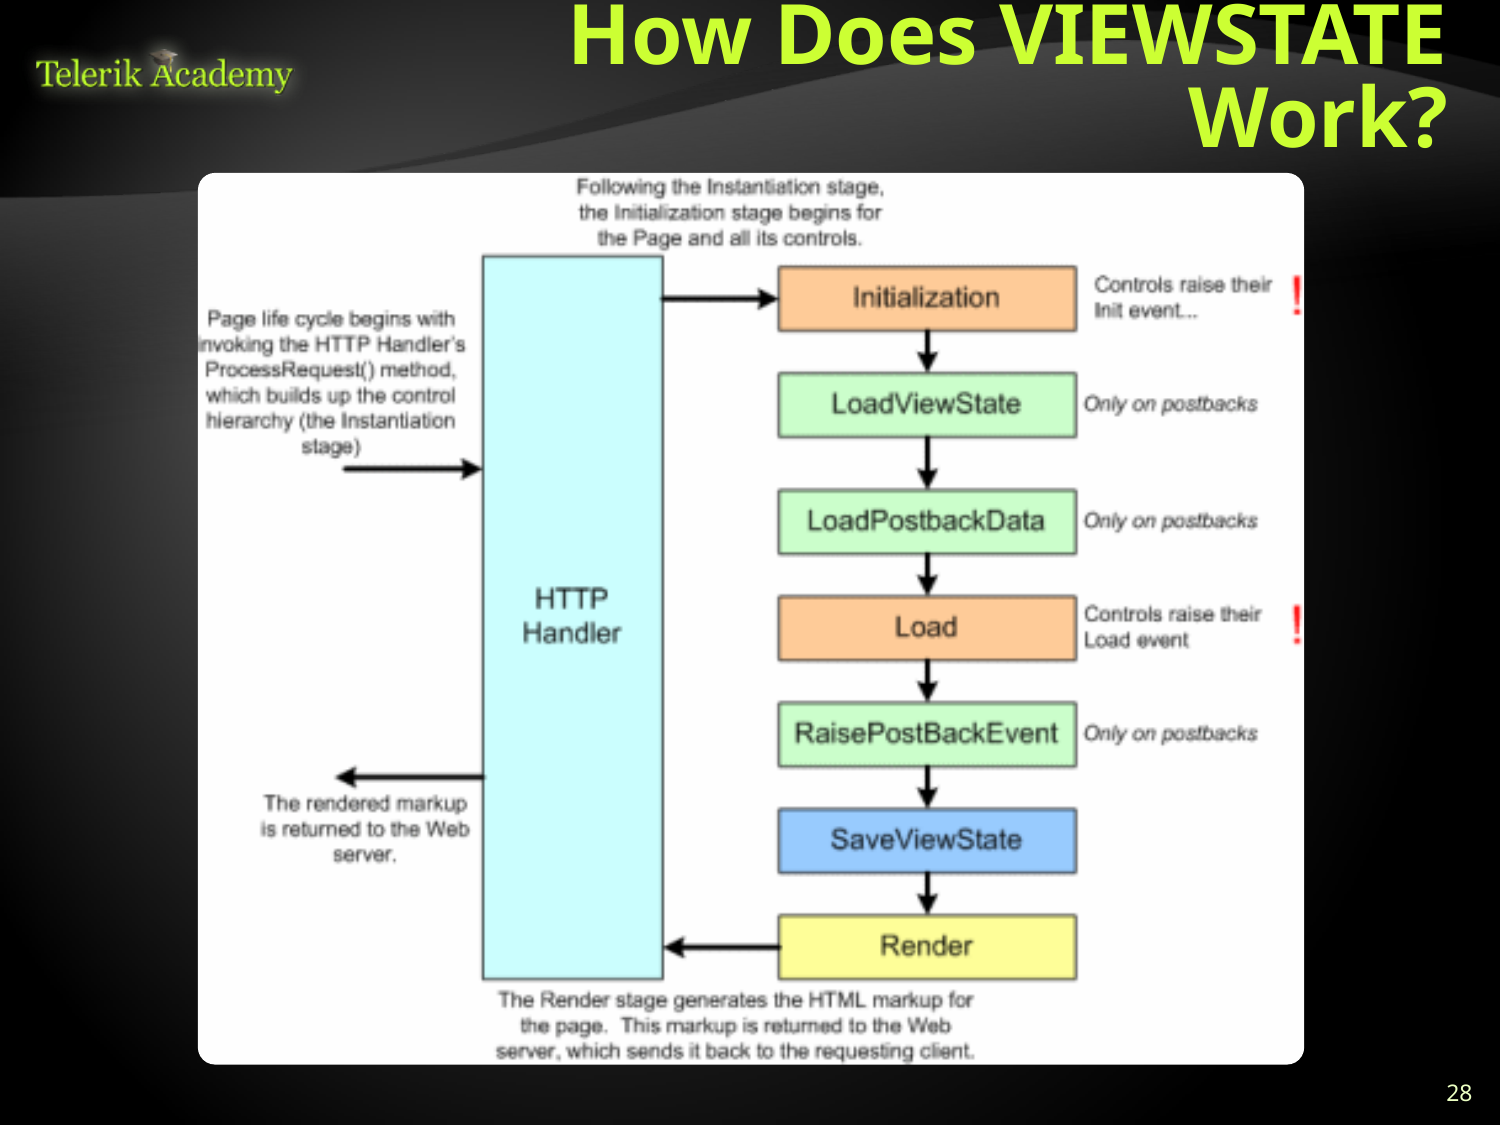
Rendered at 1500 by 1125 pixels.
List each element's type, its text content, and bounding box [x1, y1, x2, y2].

picture [0, 0, 1500, 1125]
title How Does VIEWSTATE Work? [300, 12, 1463, 150]
slide_number 28 [1412, 1074, 1488, 1113]
